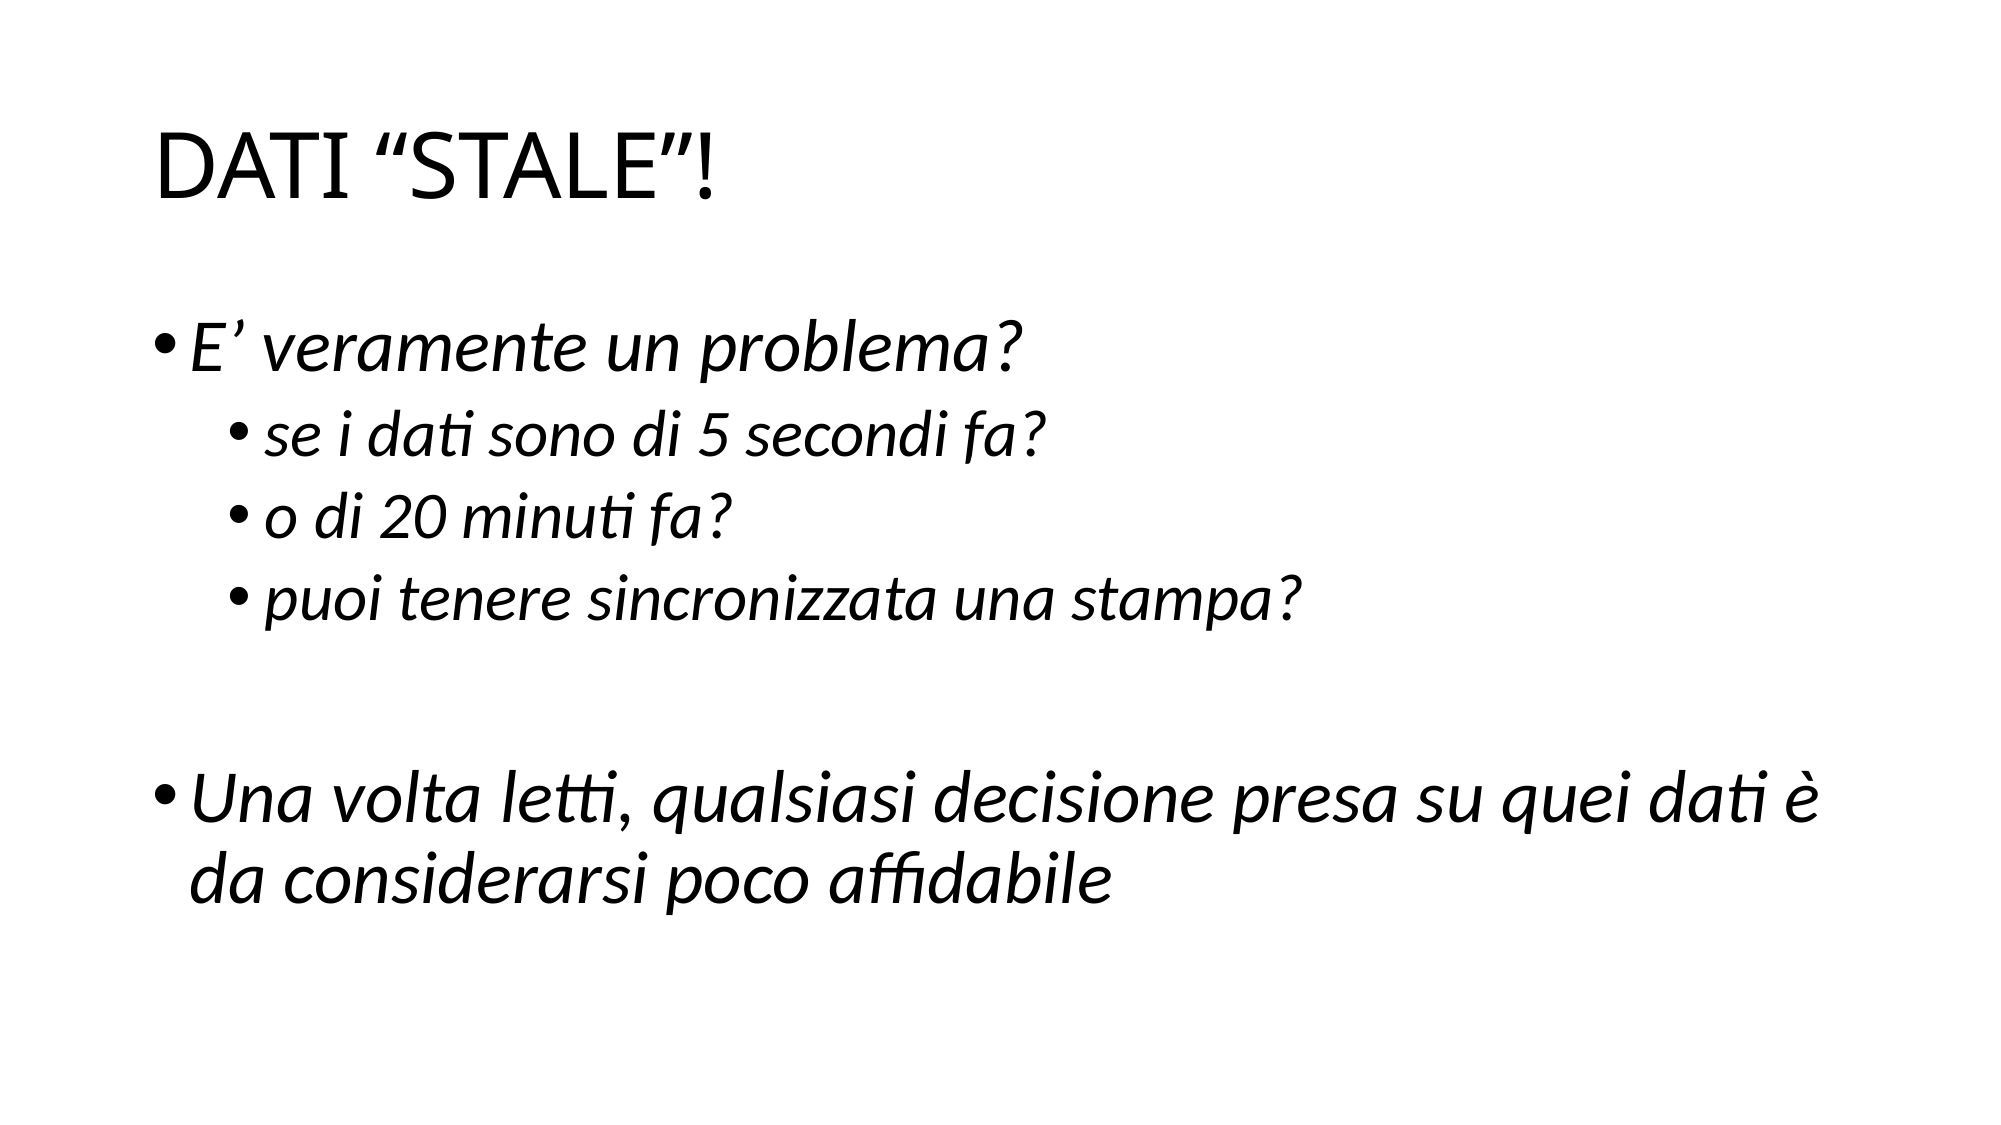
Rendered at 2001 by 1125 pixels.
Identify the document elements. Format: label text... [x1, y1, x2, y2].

list E’ veramente un problema? se i dati sono di 5 secondi fa? o di 20 minuti fa? puoi tenere sincronizzata una stampa? Una volta letti, qualsiasi decisione presa su quei dati è da considerarsi poco affidabile [137, 299, 1863, 1014]
title DATI “STALE”! [137, 59, 1863, 278]
